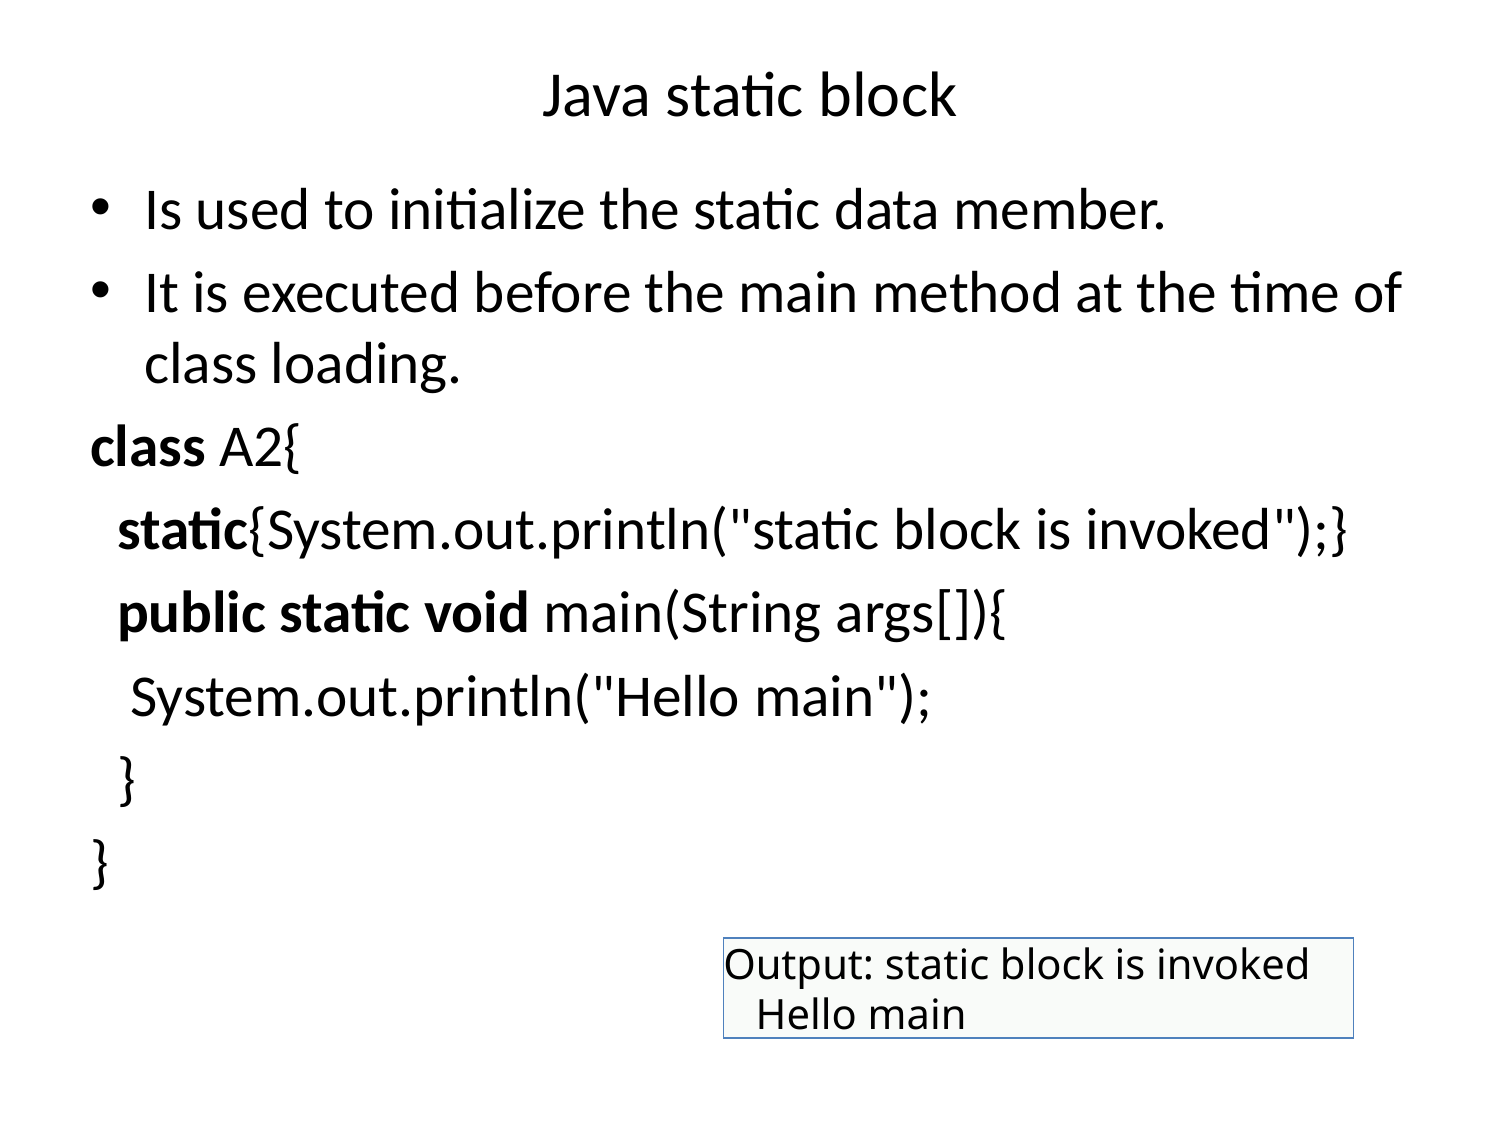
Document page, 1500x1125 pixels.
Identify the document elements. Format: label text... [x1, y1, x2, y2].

title Java static block [75, 45, 1425, 138]
text_box Output: static block is invoked Hello main [723, 937, 1354, 1039]
list Is used to initialize the static data member. It is executed before the main method at the time of class loading. class A2{ static{System.out.println("static block is invoked");} public static void main(String args[]){ System.out.println("Hello main"); } } [75, 162, 1450, 905]
